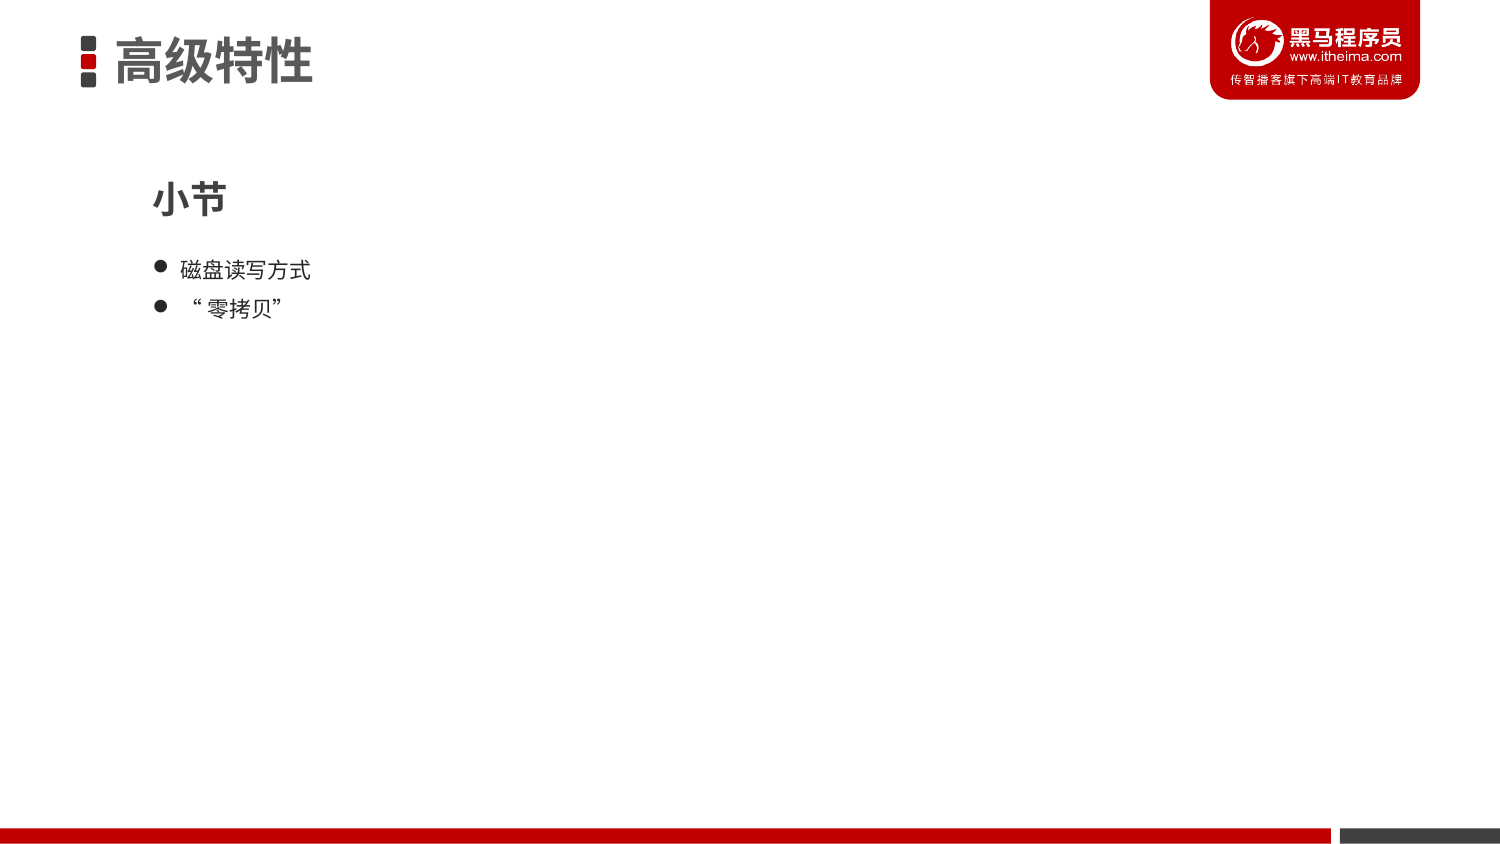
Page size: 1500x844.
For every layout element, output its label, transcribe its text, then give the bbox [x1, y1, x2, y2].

text_box 磁盘读写方式 “零拷贝” [137, 236, 1190, 330]
picture [1212, 8, 1421, 94]
text_box 小节 [137, 145, 1211, 229]
text_box 高级特性 [103, 13, 987, 114]
